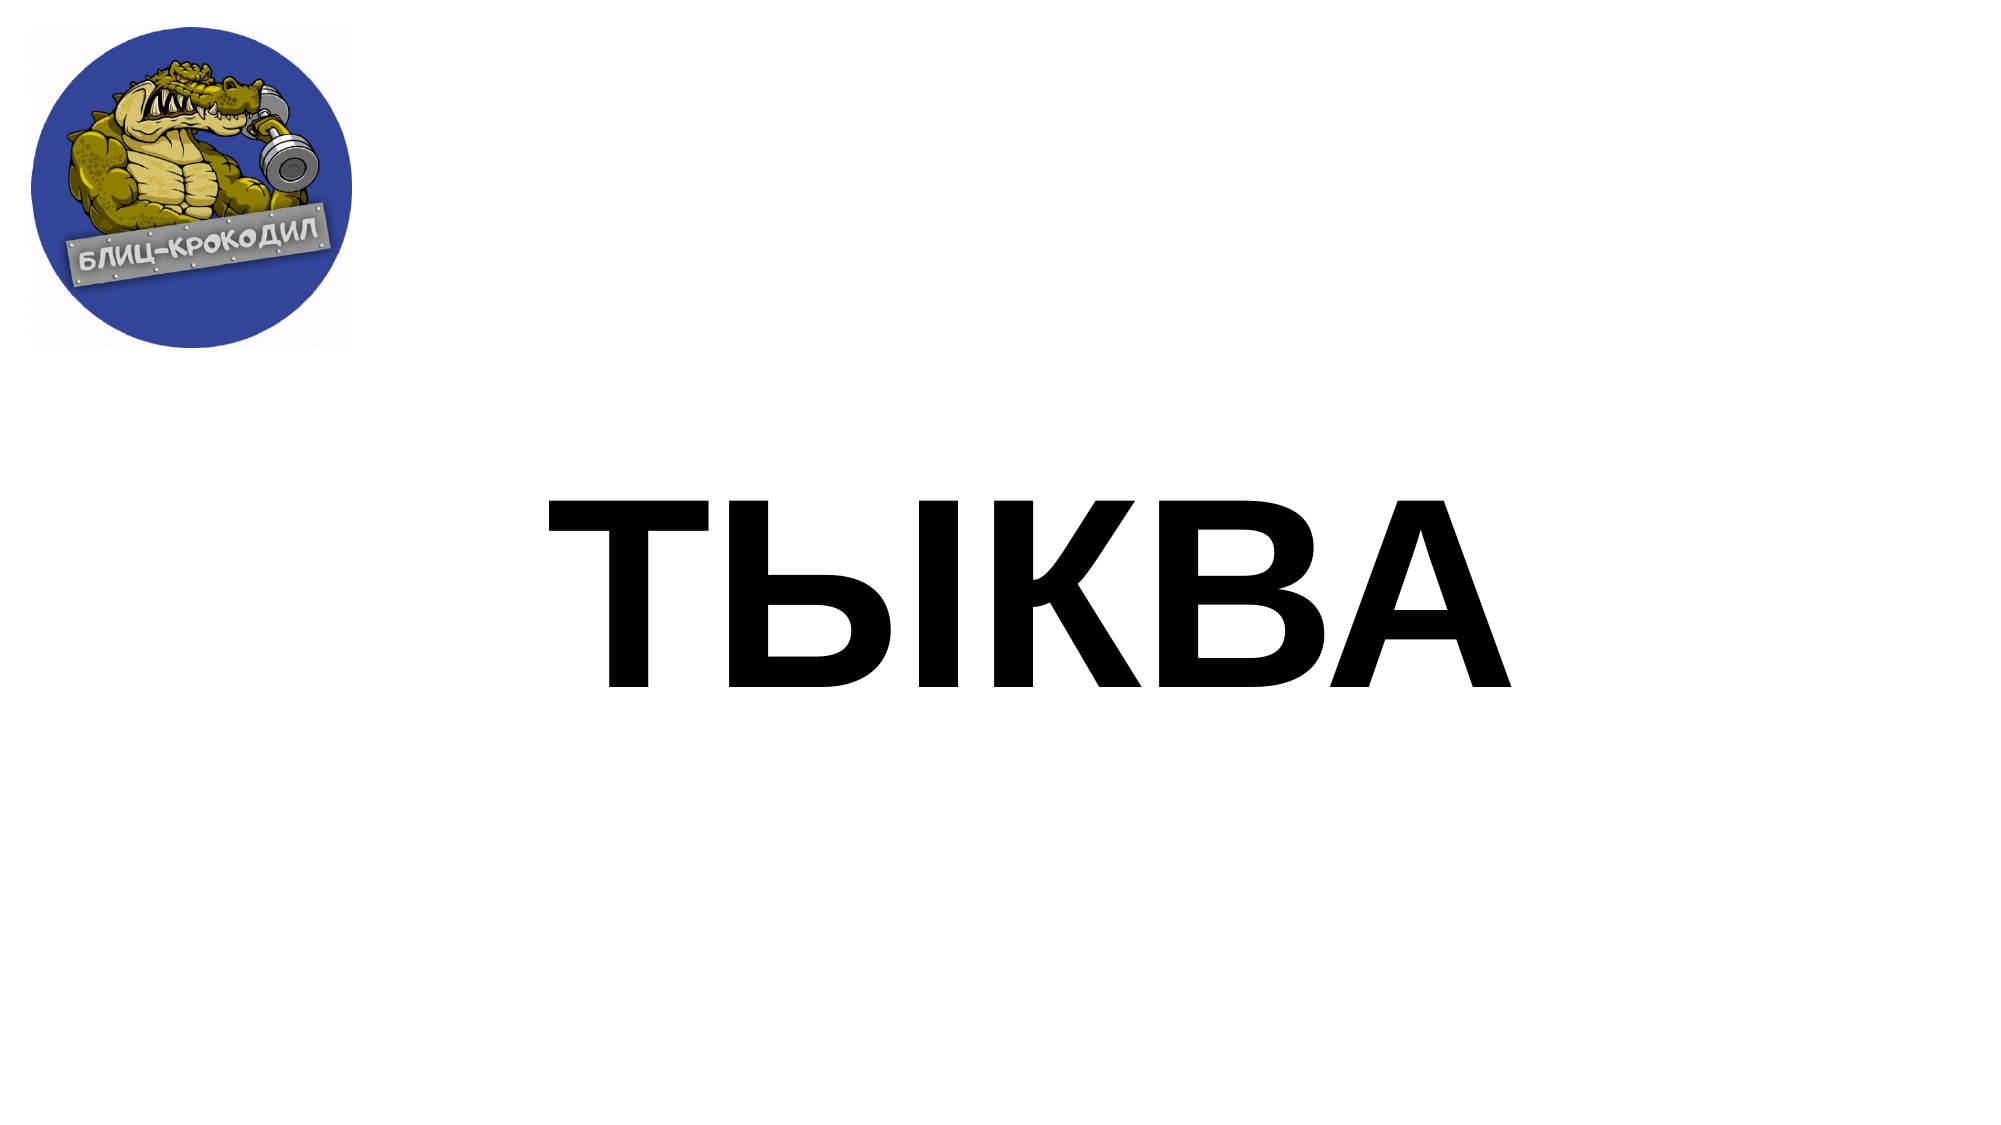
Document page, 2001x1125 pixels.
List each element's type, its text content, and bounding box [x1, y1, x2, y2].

picture [31, 27, 352, 348]
title ТЫКВА [282, 361, 1783, 754]
